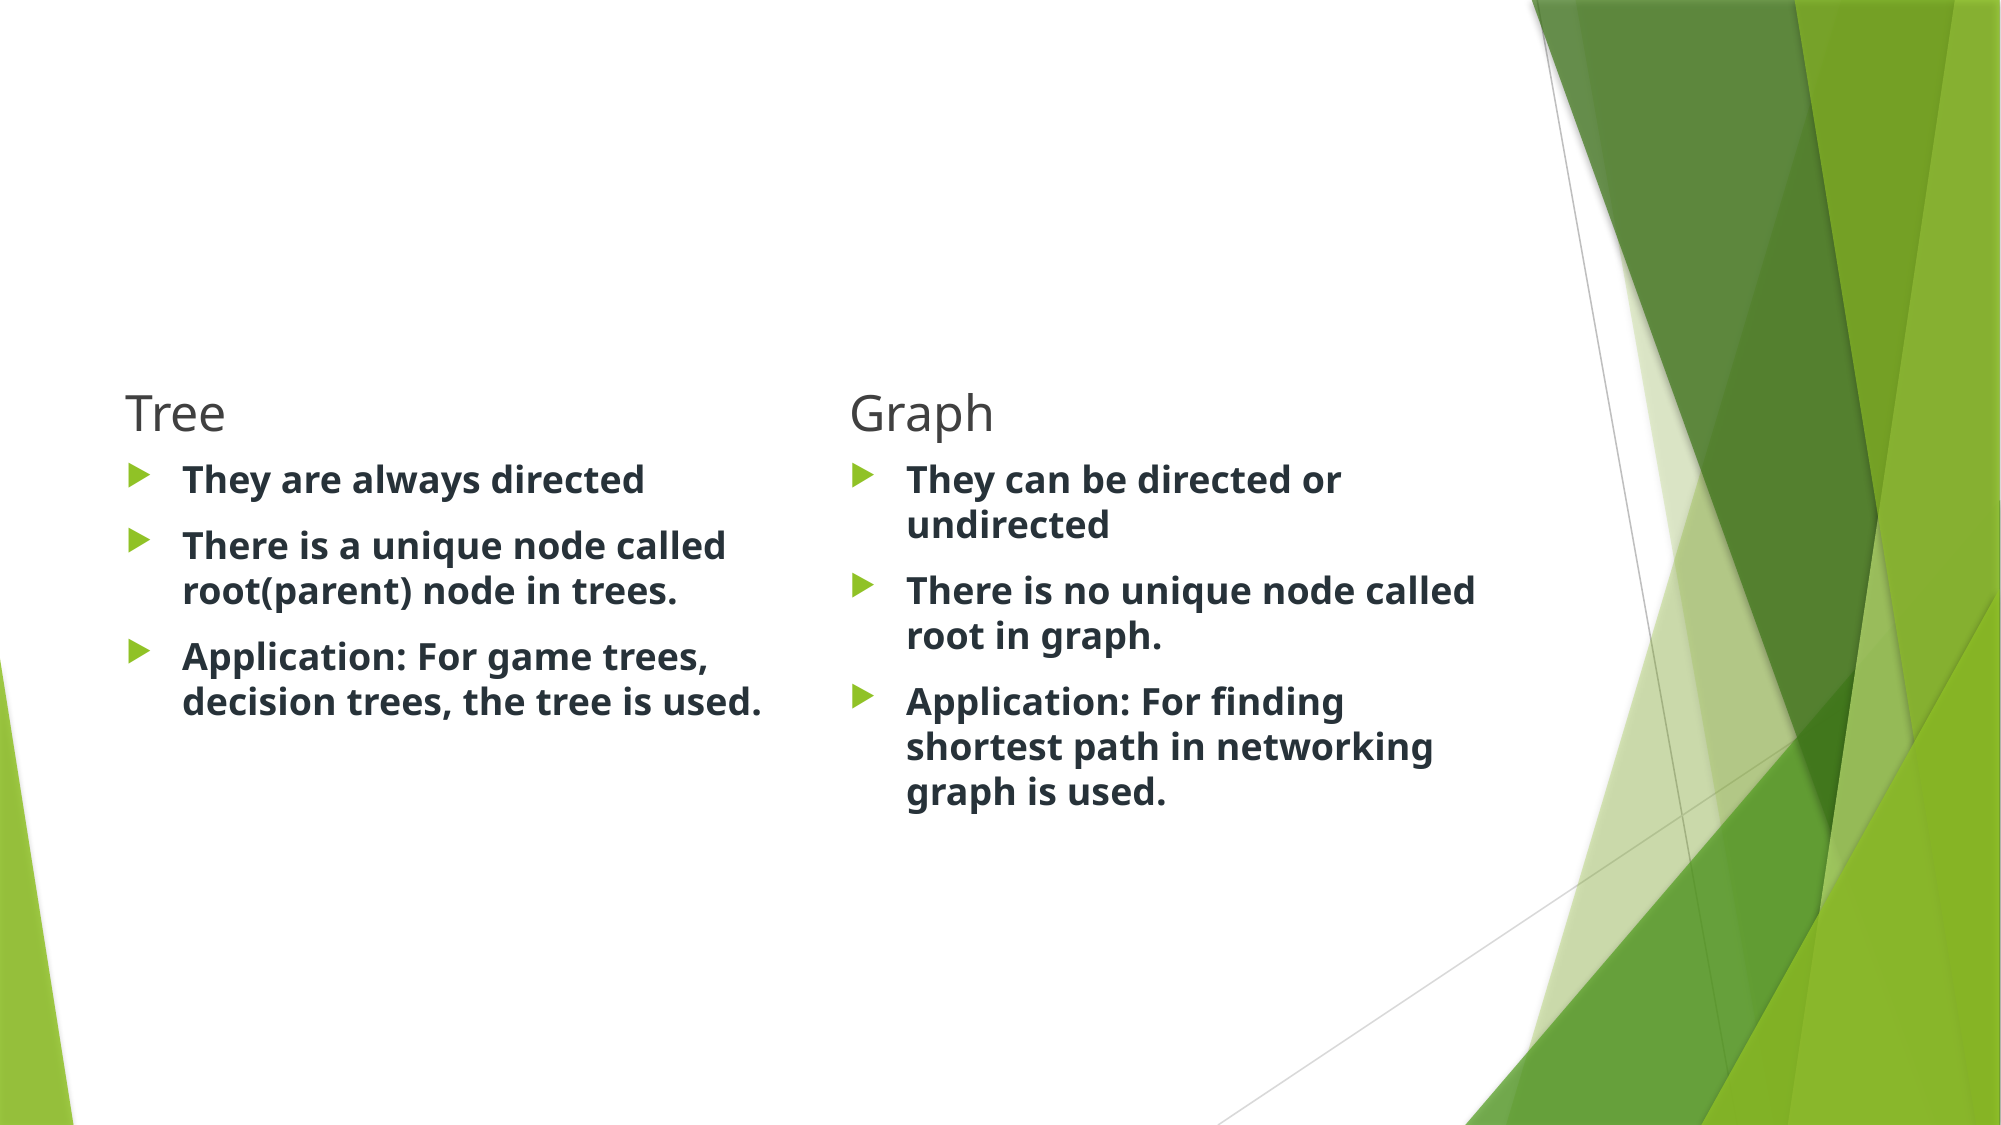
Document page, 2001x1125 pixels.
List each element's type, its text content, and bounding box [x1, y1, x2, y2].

list Tree [110, 354, 798, 448]
list They can be directed or undirected There is no unique node called root in graph. Application: For finding shortest path in networking graph is used. [834, 448, 1522, 991]
list They are always directed There is a unique node called root(parent) node in trees. Application: For game trees, decision trees, the tree is used. [110, 448, 798, 991]
list Graph [834, 354, 1522, 448]
